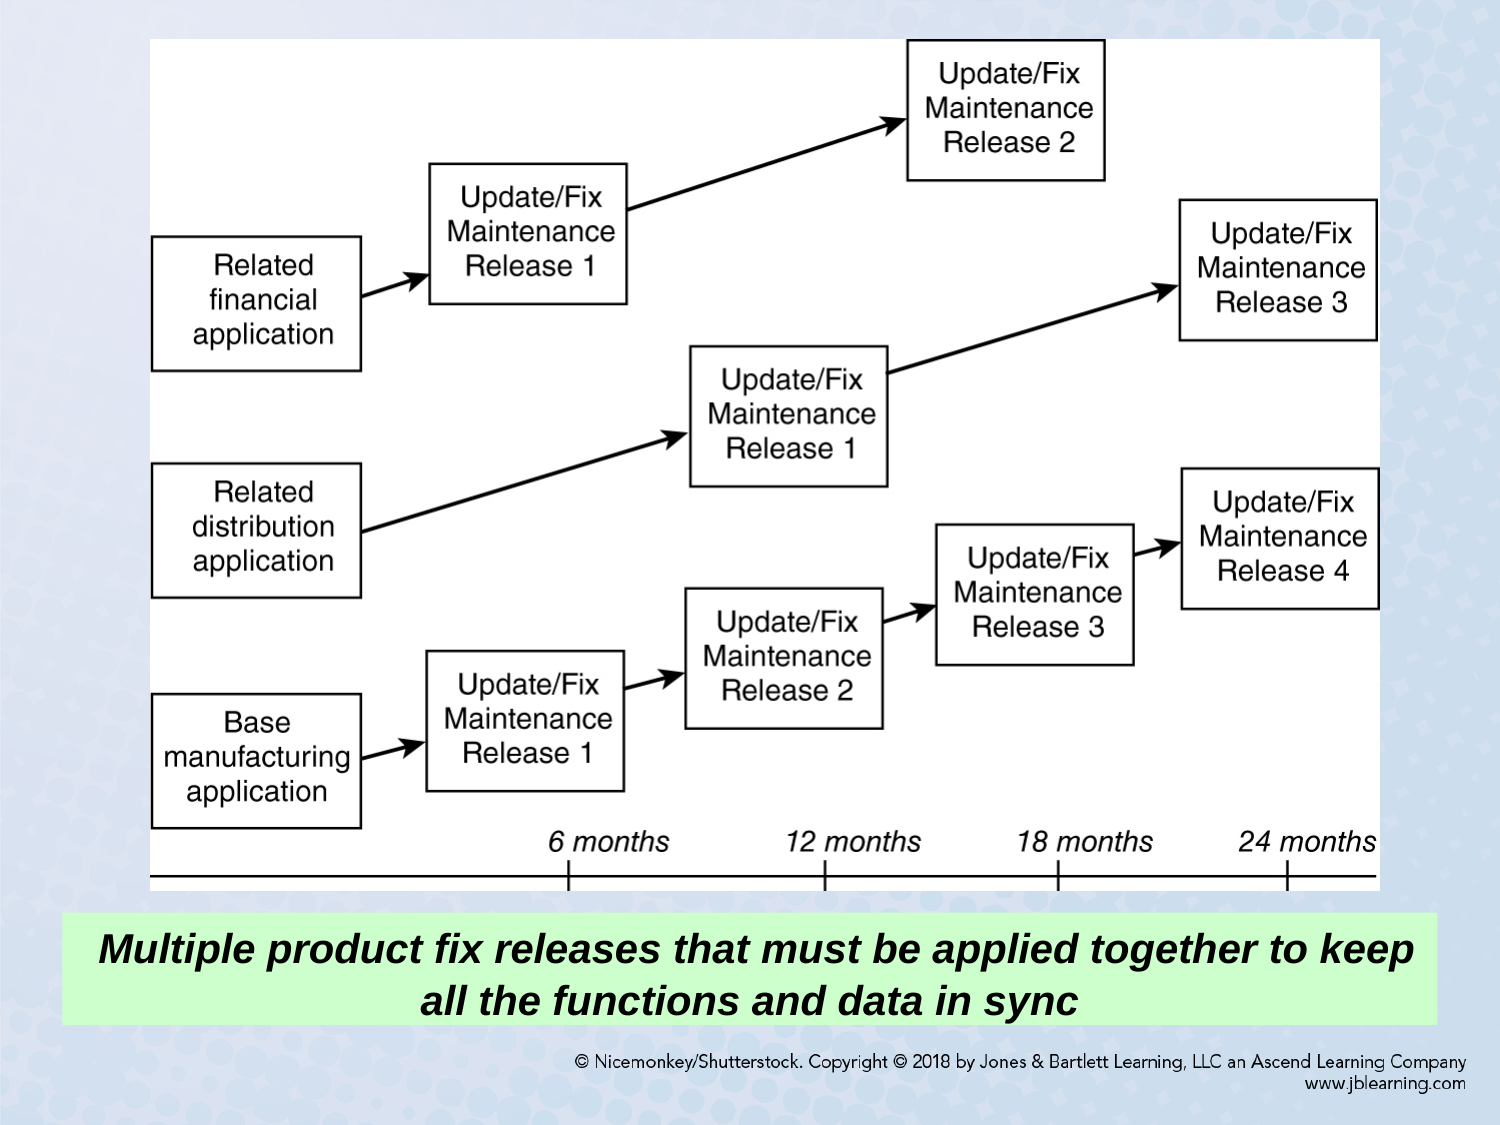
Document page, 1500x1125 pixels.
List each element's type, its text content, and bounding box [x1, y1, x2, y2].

title Multiple product fix releases that must be applied together to keep all the functions and data in sync [62, 912, 1438, 1025]
picture [0, 0, 1500, 1125]
